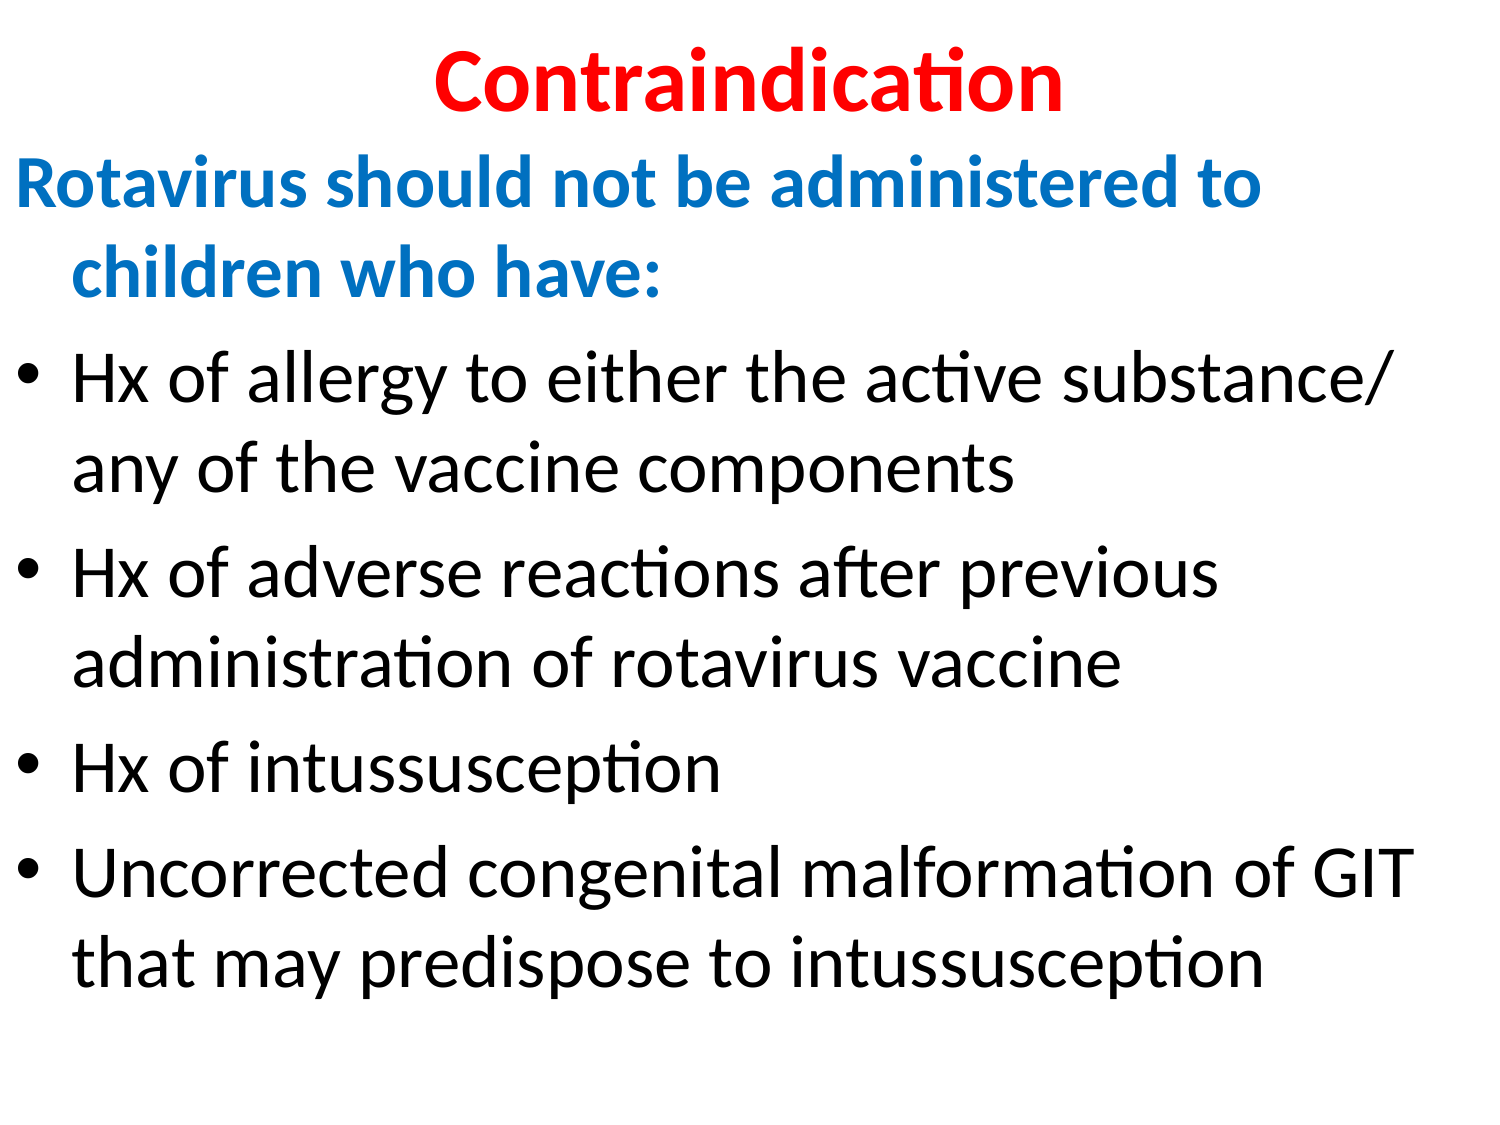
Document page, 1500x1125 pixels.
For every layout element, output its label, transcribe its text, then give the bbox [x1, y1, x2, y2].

list Rotavirus should not be administered to children who have: Hx of allergy to either the active substance/ any of the vaccine components Hx of adverse reactions after previous administration of rotavirus vaccine Hx of intussusception Uncorrected congenital malformation of GIT that may predispose to intussusception [0, 125, 1500, 1125]
title Contraindication [0, 0, 1500, 125]
